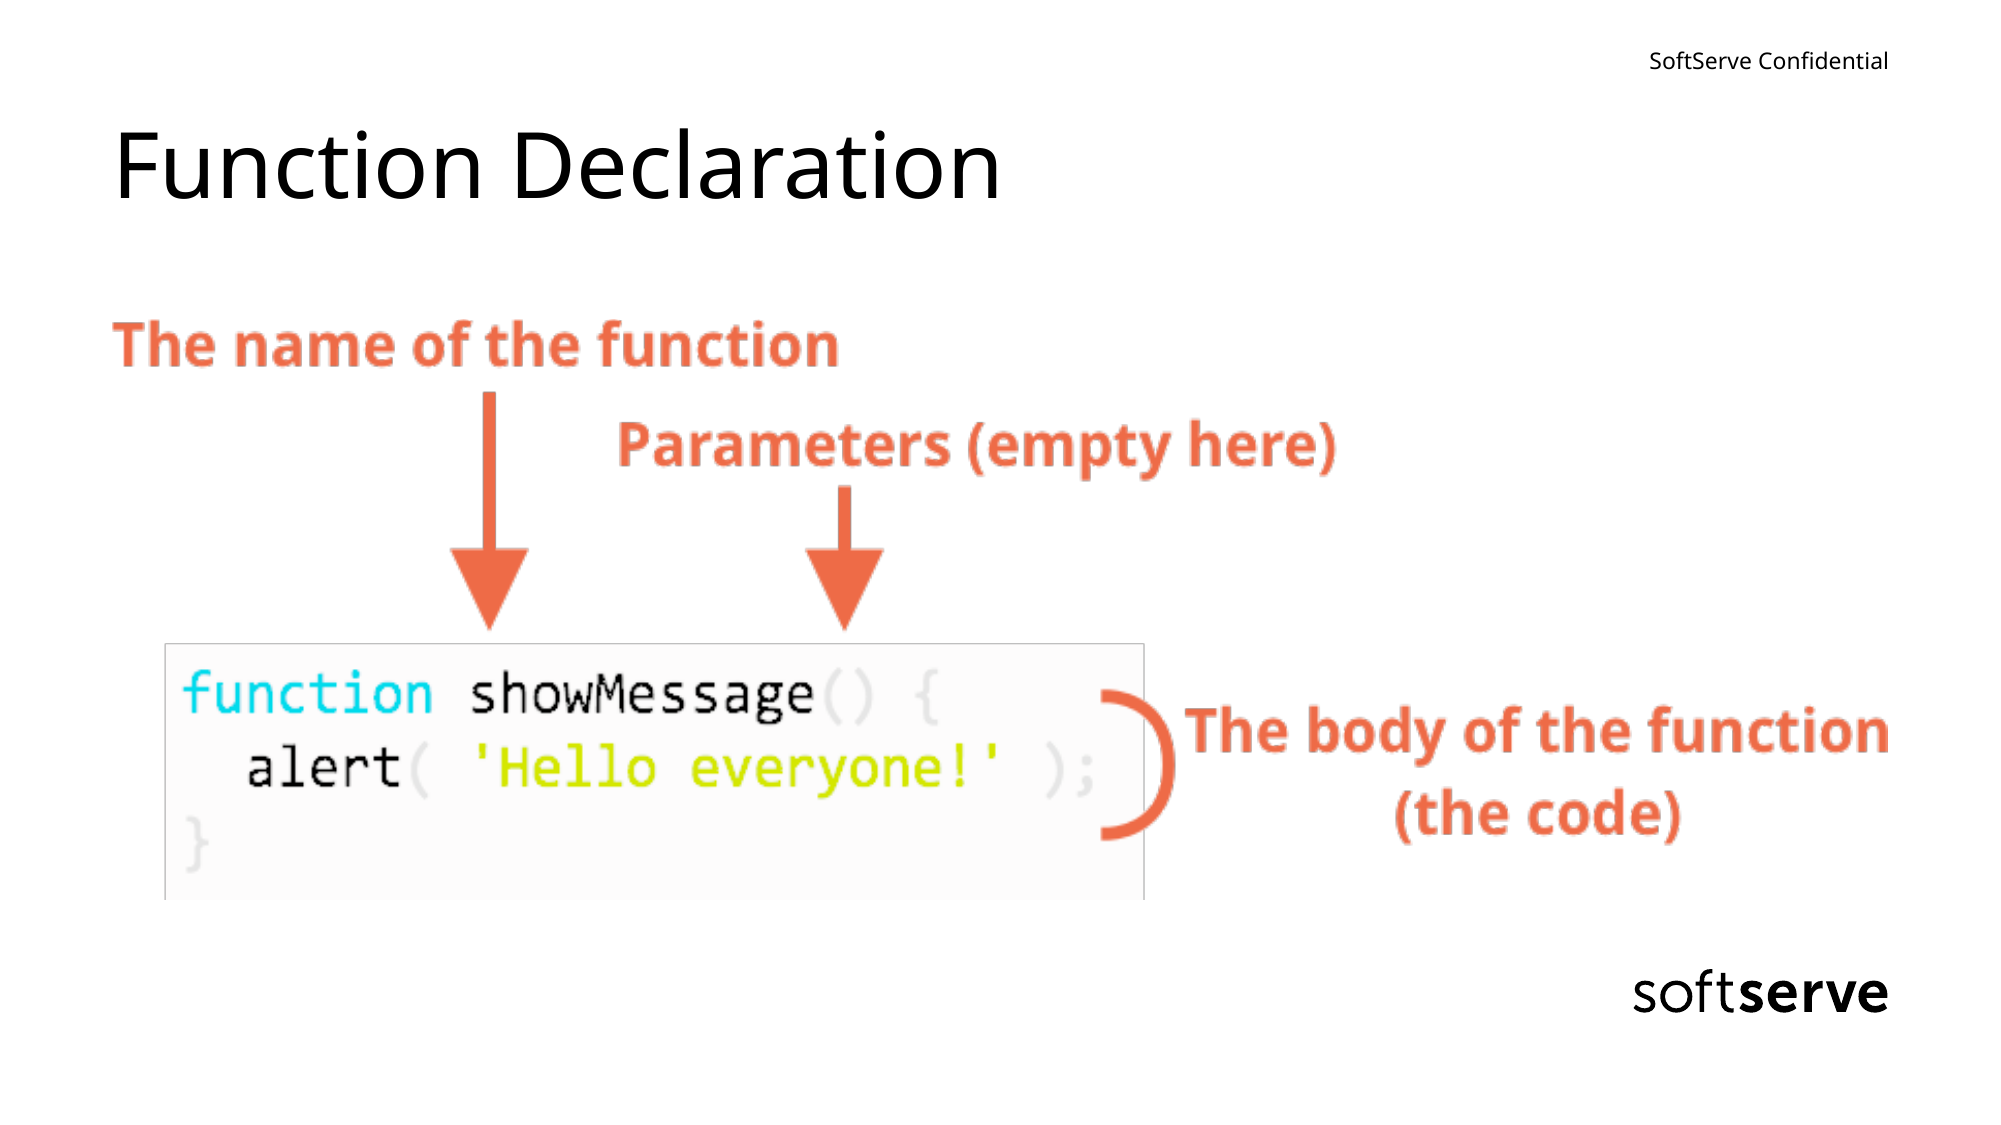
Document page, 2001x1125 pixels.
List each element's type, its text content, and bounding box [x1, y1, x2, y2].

picture [112, 319, 1888, 900]
title Function Declaration [112, 112, 1888, 225]
